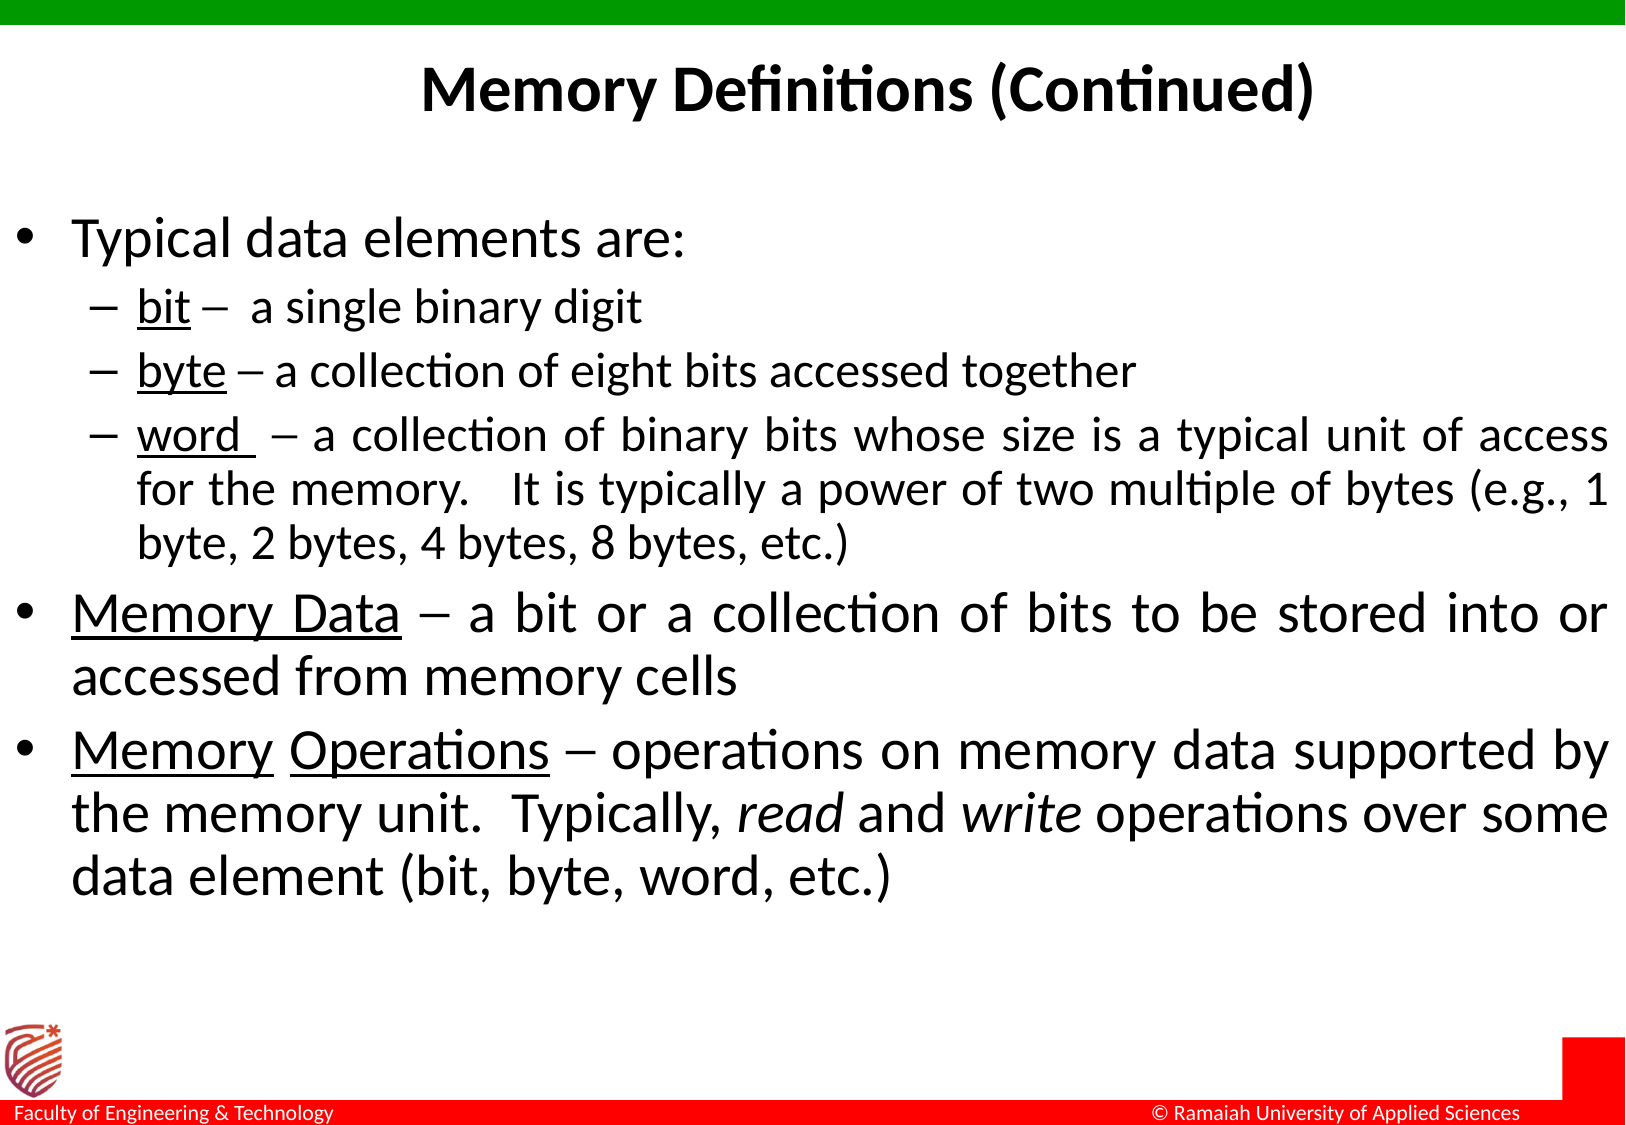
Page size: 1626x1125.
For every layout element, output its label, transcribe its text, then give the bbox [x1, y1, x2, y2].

picture [0, 1038, 69, 1100]
list Typical data elements are: bit ─ a single binary digit byte ─ a collection of eight bits accessed together word ─ a collection of binary bits whose size is a typical unit of access for the memory. It is typically a power of two multiple of bytes (e.g., 1 byte, 2 bytes, 4 bytes, 8 bytes, etc.) Memory Data ─ a bit or a collection of bits to be stored into or accessed from memory cells Memory Operations ─ operations on memory data supported by the memory unit. Typically, read and write operations over some data element (bit, byte, word, etc.) [0, 200, 1625, 1038]
title Memory Definitions (Continued) [174, 37, 1563, 175]
